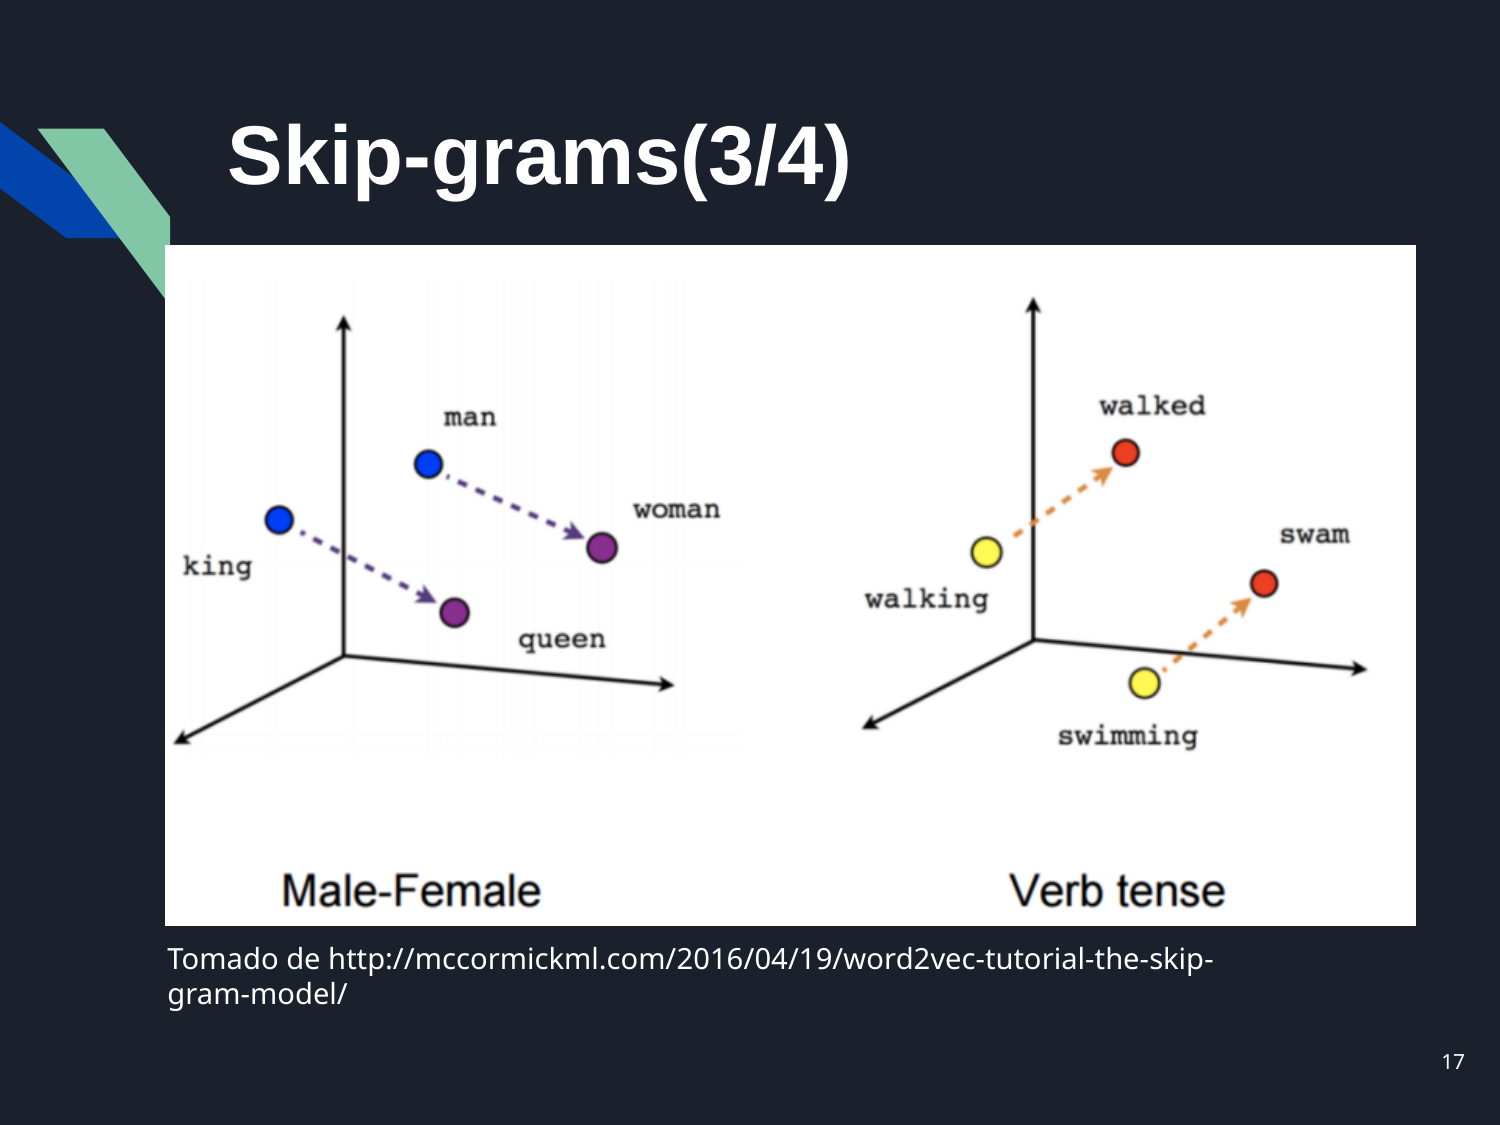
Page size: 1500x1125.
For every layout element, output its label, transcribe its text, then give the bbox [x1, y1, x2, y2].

picture [164, 245, 1416, 926]
slide_number ‹#› [1389, 1019, 1480, 1106]
text_box Tomado de http://mccormickml.com/2016/04/19/word2vec-tutorial-the-skip-gram-model/ [152, 925, 1244, 1003]
title Skip-grams(3/4) [212, 86, 1368, 244]
